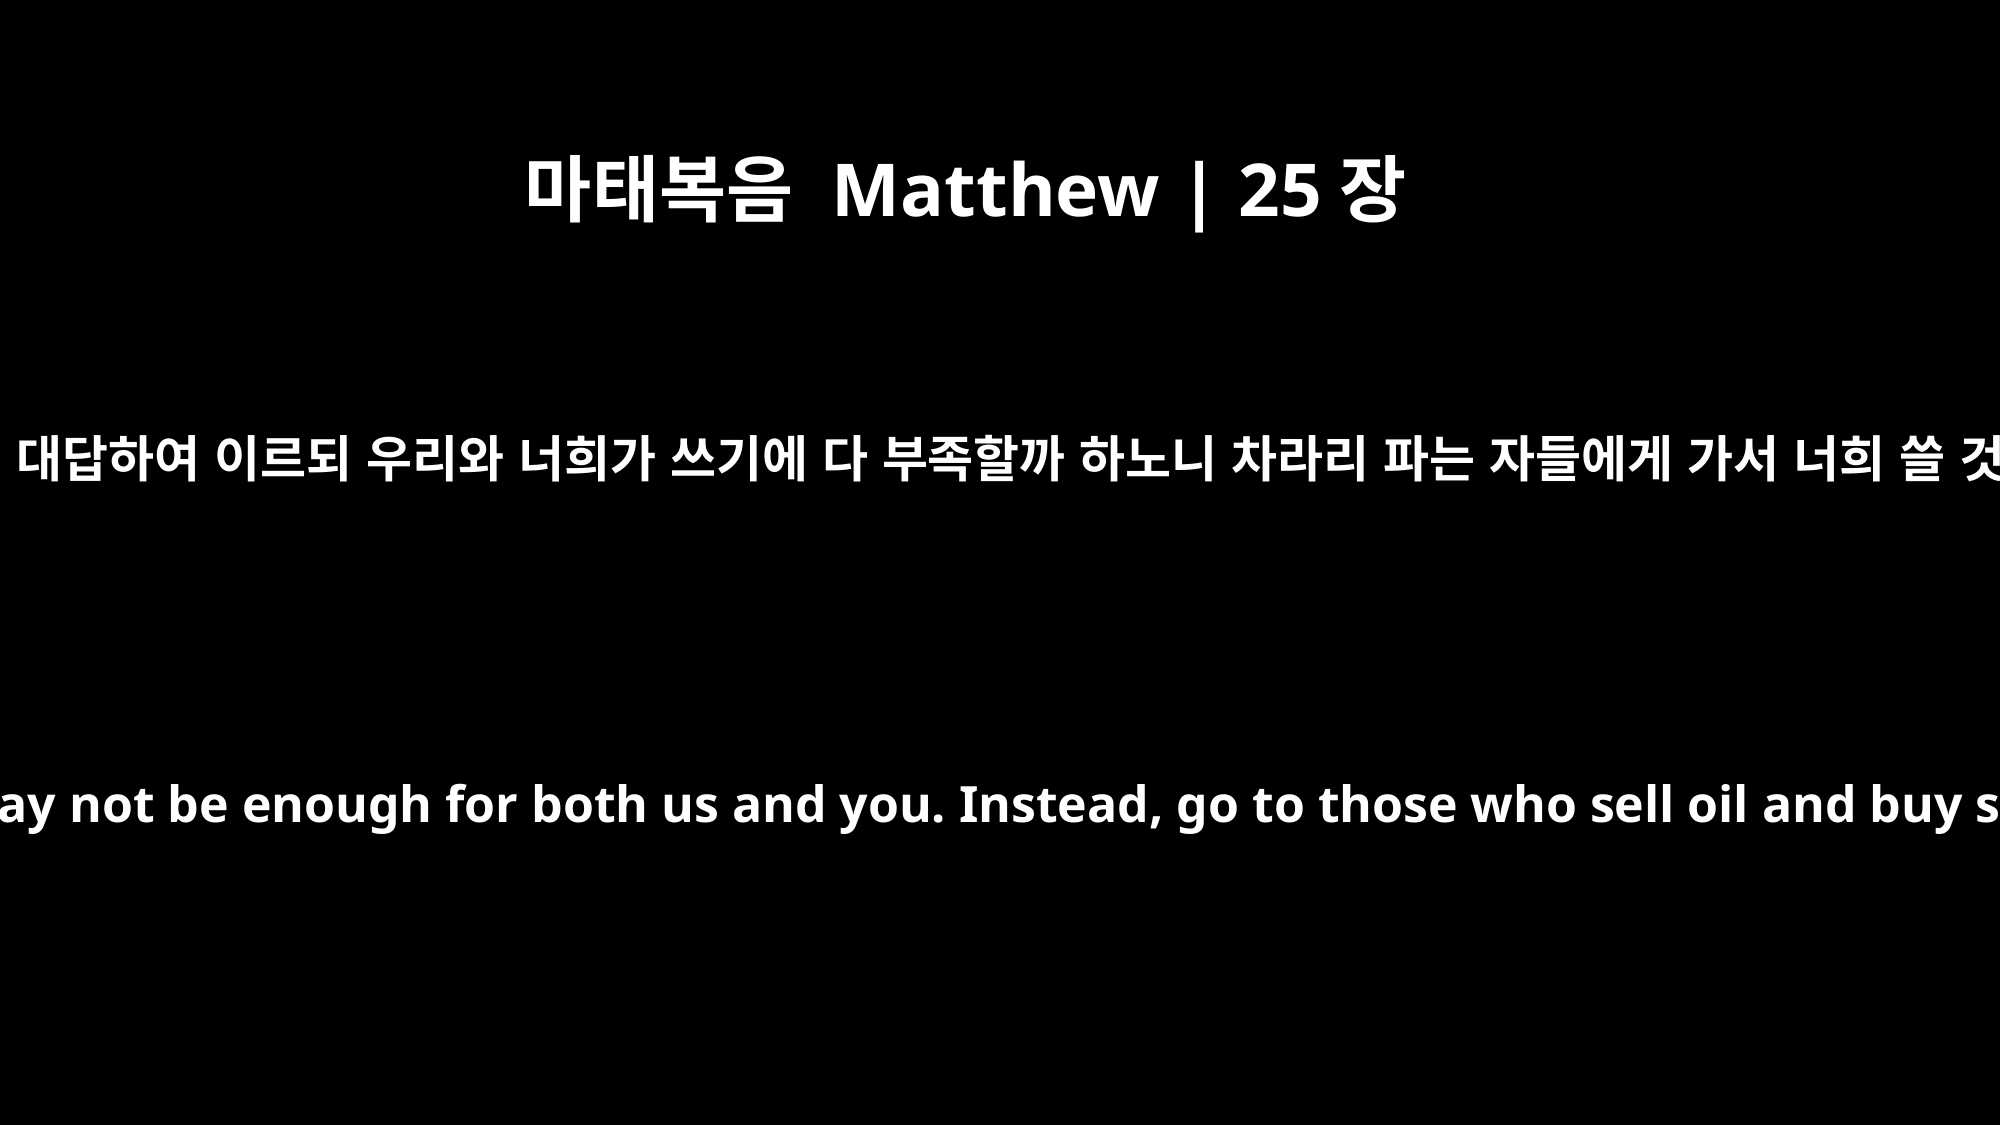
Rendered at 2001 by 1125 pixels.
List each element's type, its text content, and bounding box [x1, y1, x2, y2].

text_box "`No,' they replied, `there may not be enough for both us and you. Instead, go to those who sell oil and buy some for yourselves.' [0, 764, 2000, 840]
text_box 9 슬기 있는 자들이 대답하여 이르되 우리와 너희가 쓰기에 다 부족할까 하노니 차라리 파는 자들에게 가서 너희 쓸 것을 사라 하니 [0, 359, 2000, 495]
text_box 마태복음 Matthew | 25장 [510, 136, 1422, 239]
